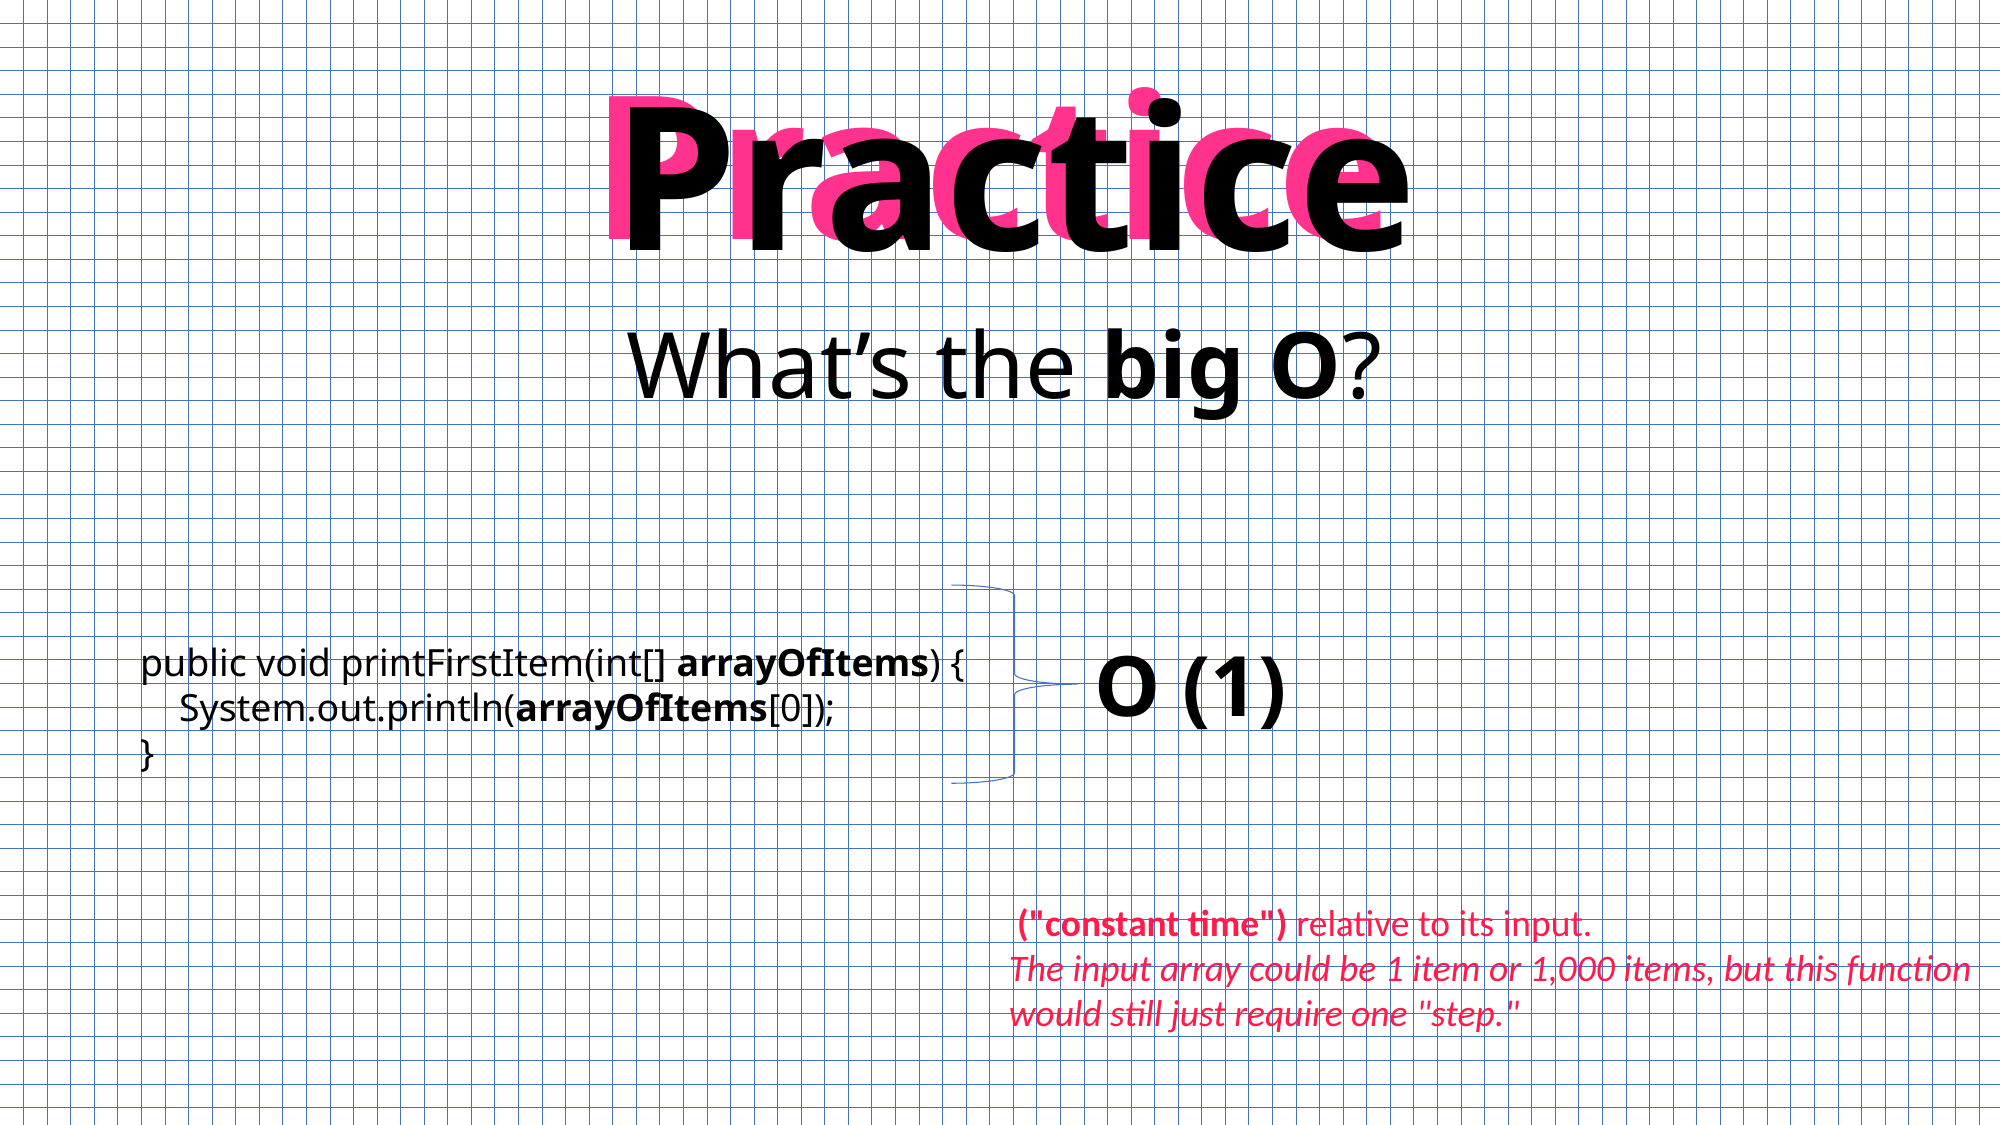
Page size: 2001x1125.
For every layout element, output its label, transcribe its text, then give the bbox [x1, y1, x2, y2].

text_box O (1) [1079, 605, 2000, 838]
text_box Practice [0, 88, 1994, 291]
text_box Practice [14, 98, 2000, 302]
text_box What’s the big O? [14, 302, 1994, 426]
text_box ("constant time") relative to its input. The input array could be 1 item or 1,000 items, but this function would still just require one "step." [993, 891, 1994, 1041]
text_box public void printFirstItem(int[] arrayOfItems) { System.out.println(arrayOfItems[0]); } [125, 631, 1274, 781]
text_box [951, 584, 1016, 631]
